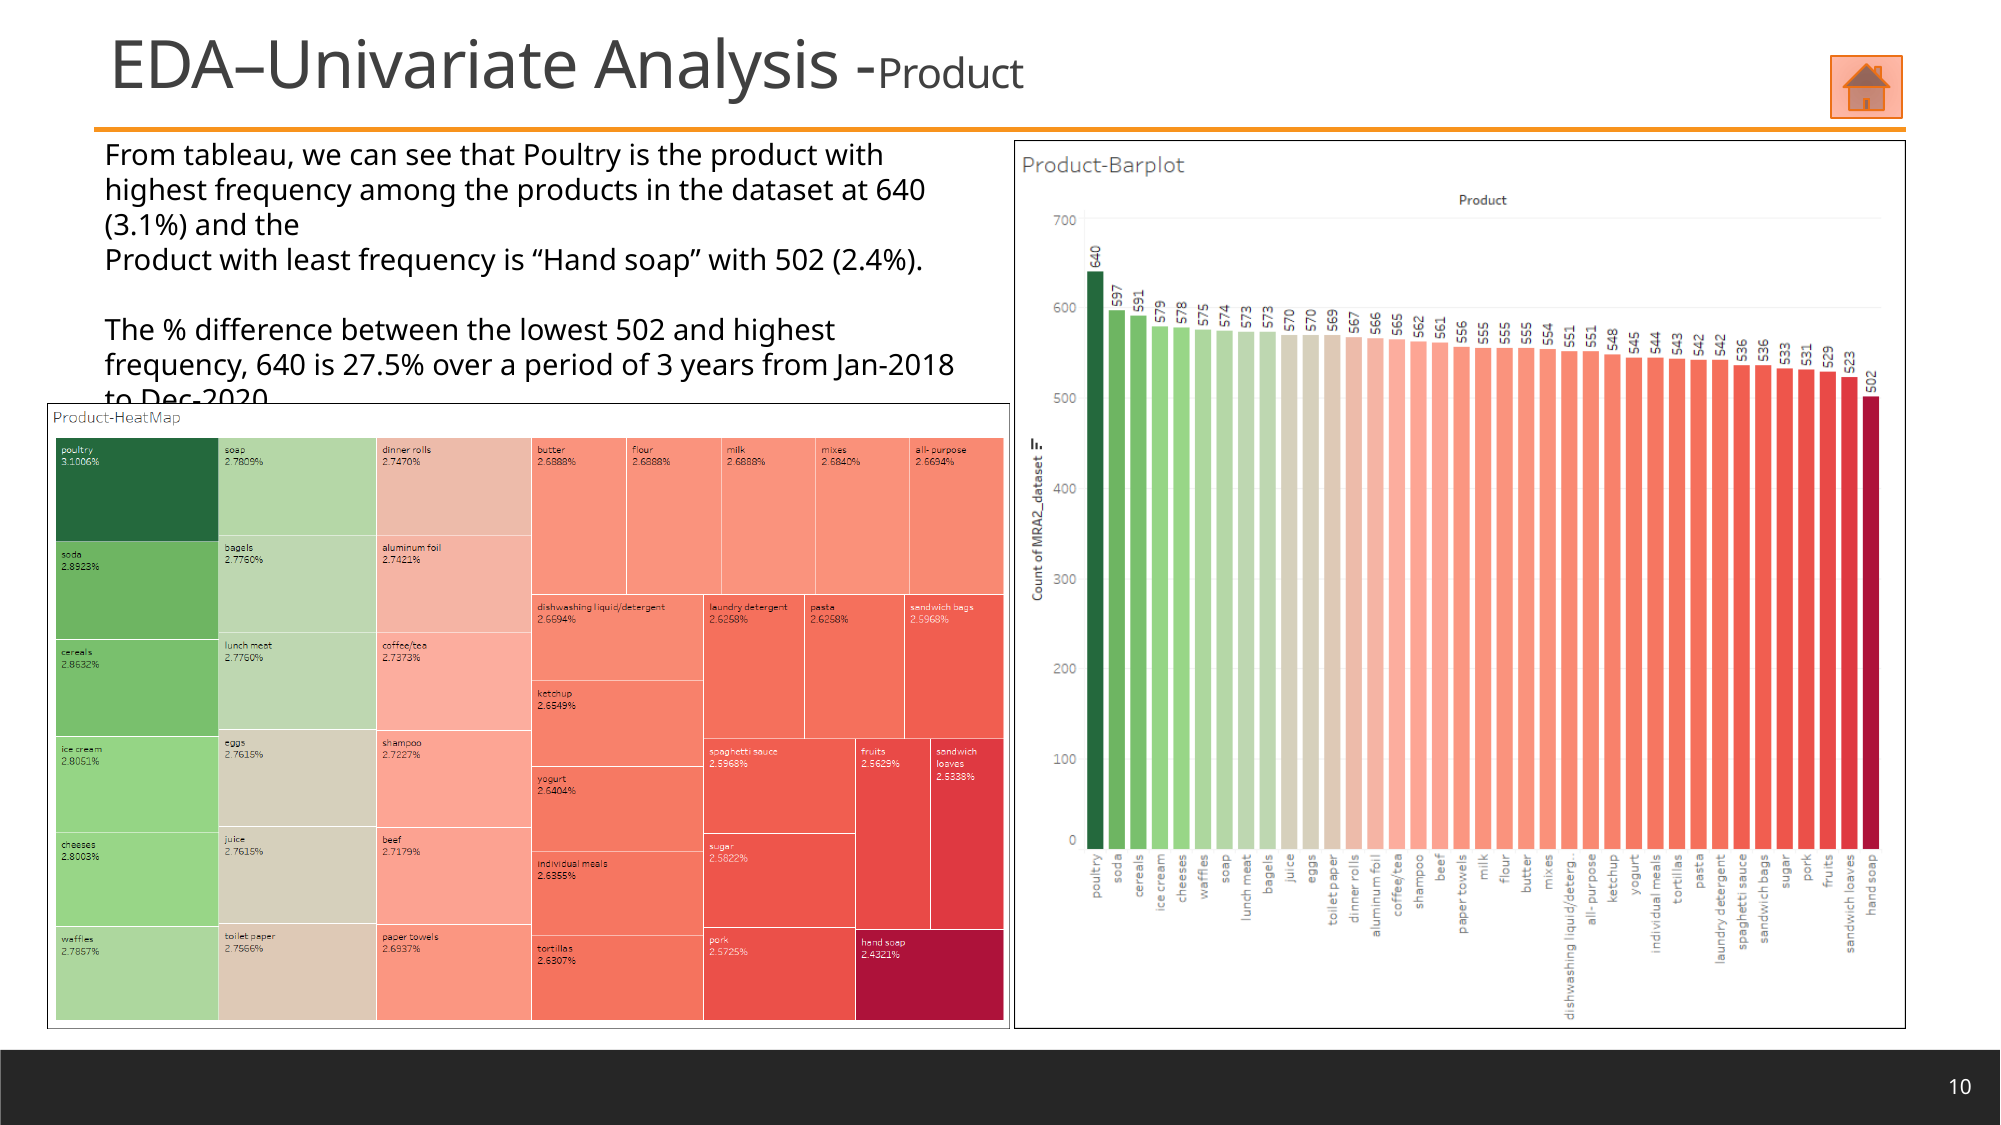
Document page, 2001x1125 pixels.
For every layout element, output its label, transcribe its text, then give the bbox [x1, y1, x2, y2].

text_box 10 [1928, 1057, 1987, 1118]
picture [47, 402, 1010, 1030]
text_box EDA–Univariate Analysis -Product [94, 23, 1906, 118]
text_box [1830, 55, 1903, 119]
text_box From tableau, we can see that Poultry is the product with highest frequency among the products in the dataset at 640 (3.1%) and the Product with least frequency is “Hand soap” with 502 (2.4%). The % difference between the lowest 502 and highest frequency, 640 is 27.5% over a period of 3 years from Jan-2018 to Dec-2020. [89, 129, 1000, 399]
picture [1013, 139, 1907, 1030]
